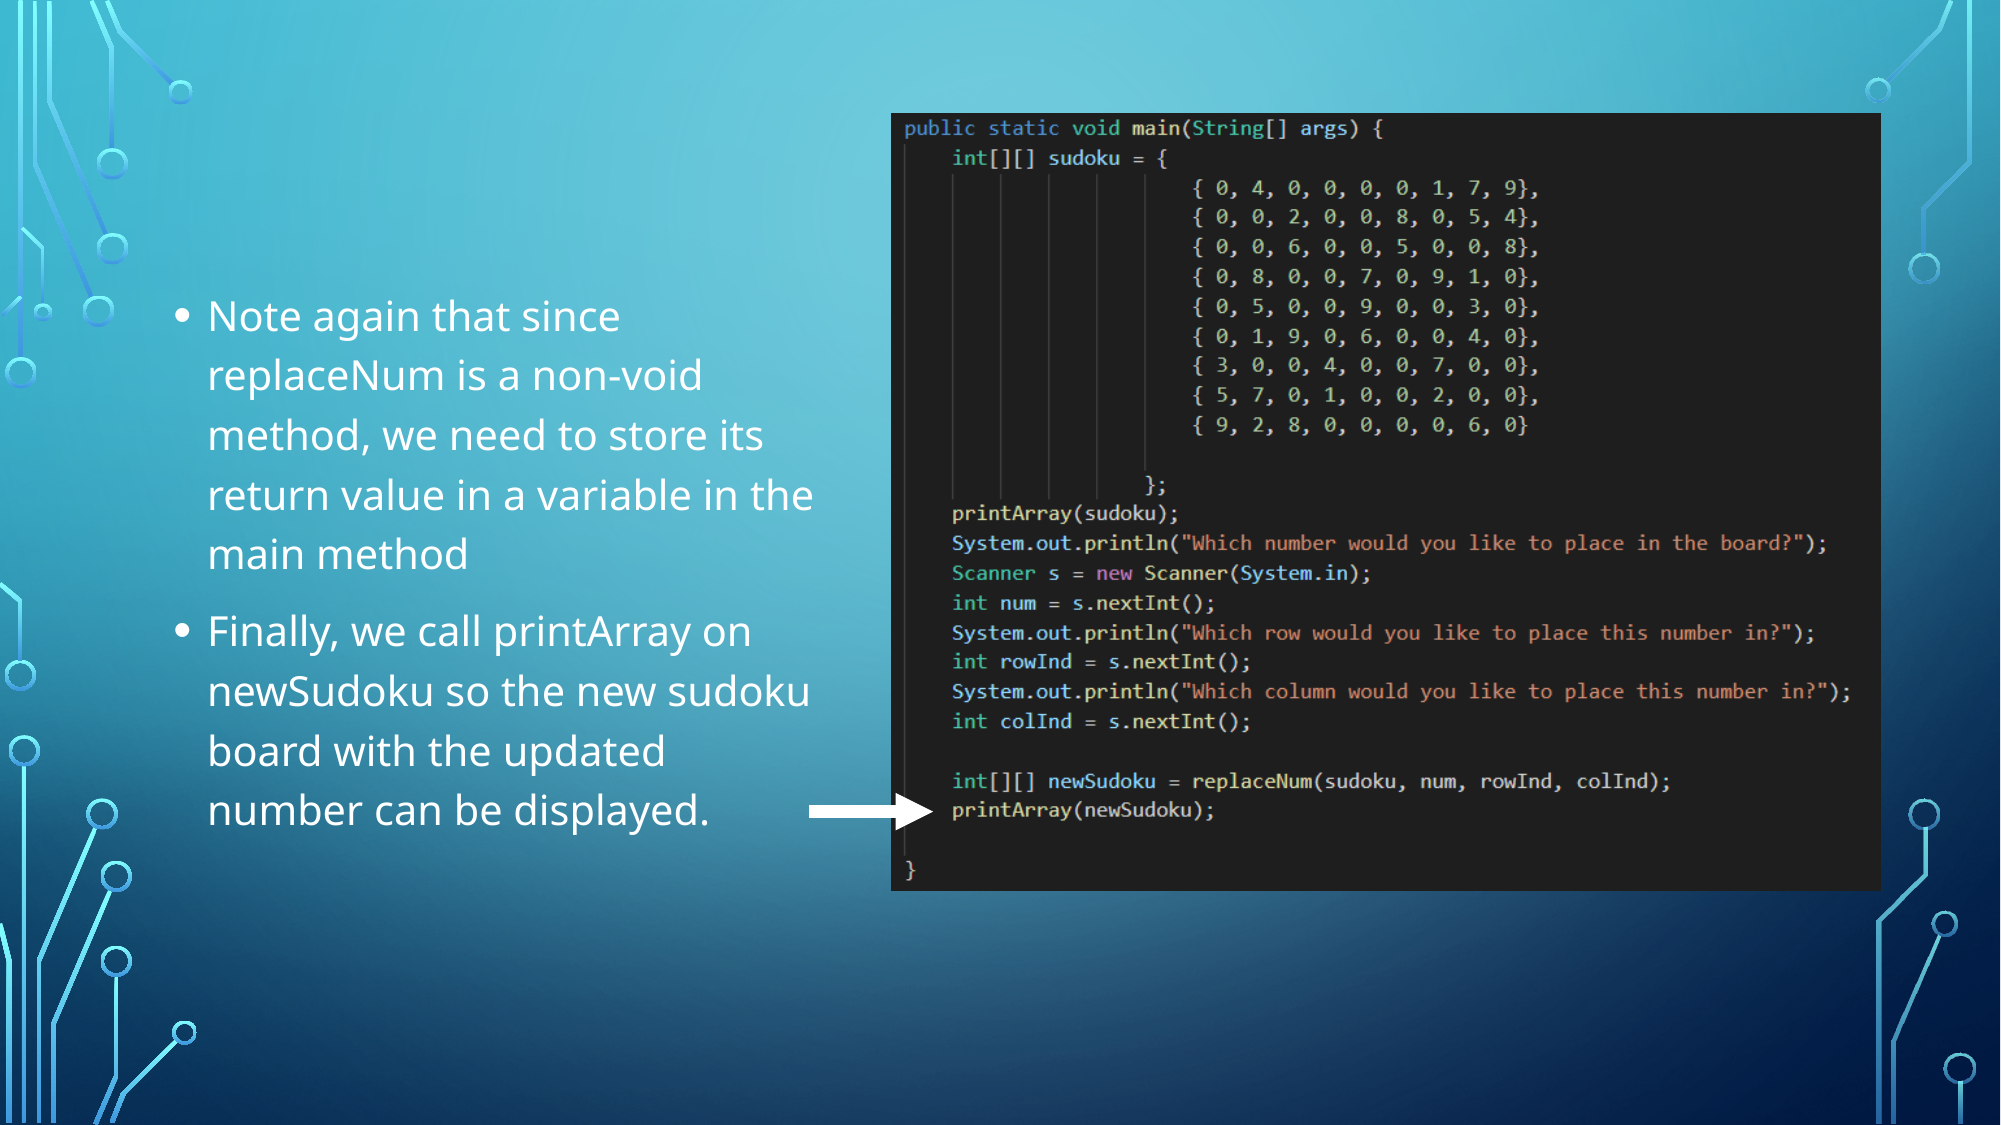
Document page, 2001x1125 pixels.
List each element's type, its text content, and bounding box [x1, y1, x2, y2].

list Note again that since replaceNum is a non-void method, we need to store its return value in a variable in the main method Finally, we call printArray on newSudoku so the new sudoku board with the updated number can be displayed. [158, 272, 838, 853]
picture [890, 113, 1881, 891]
